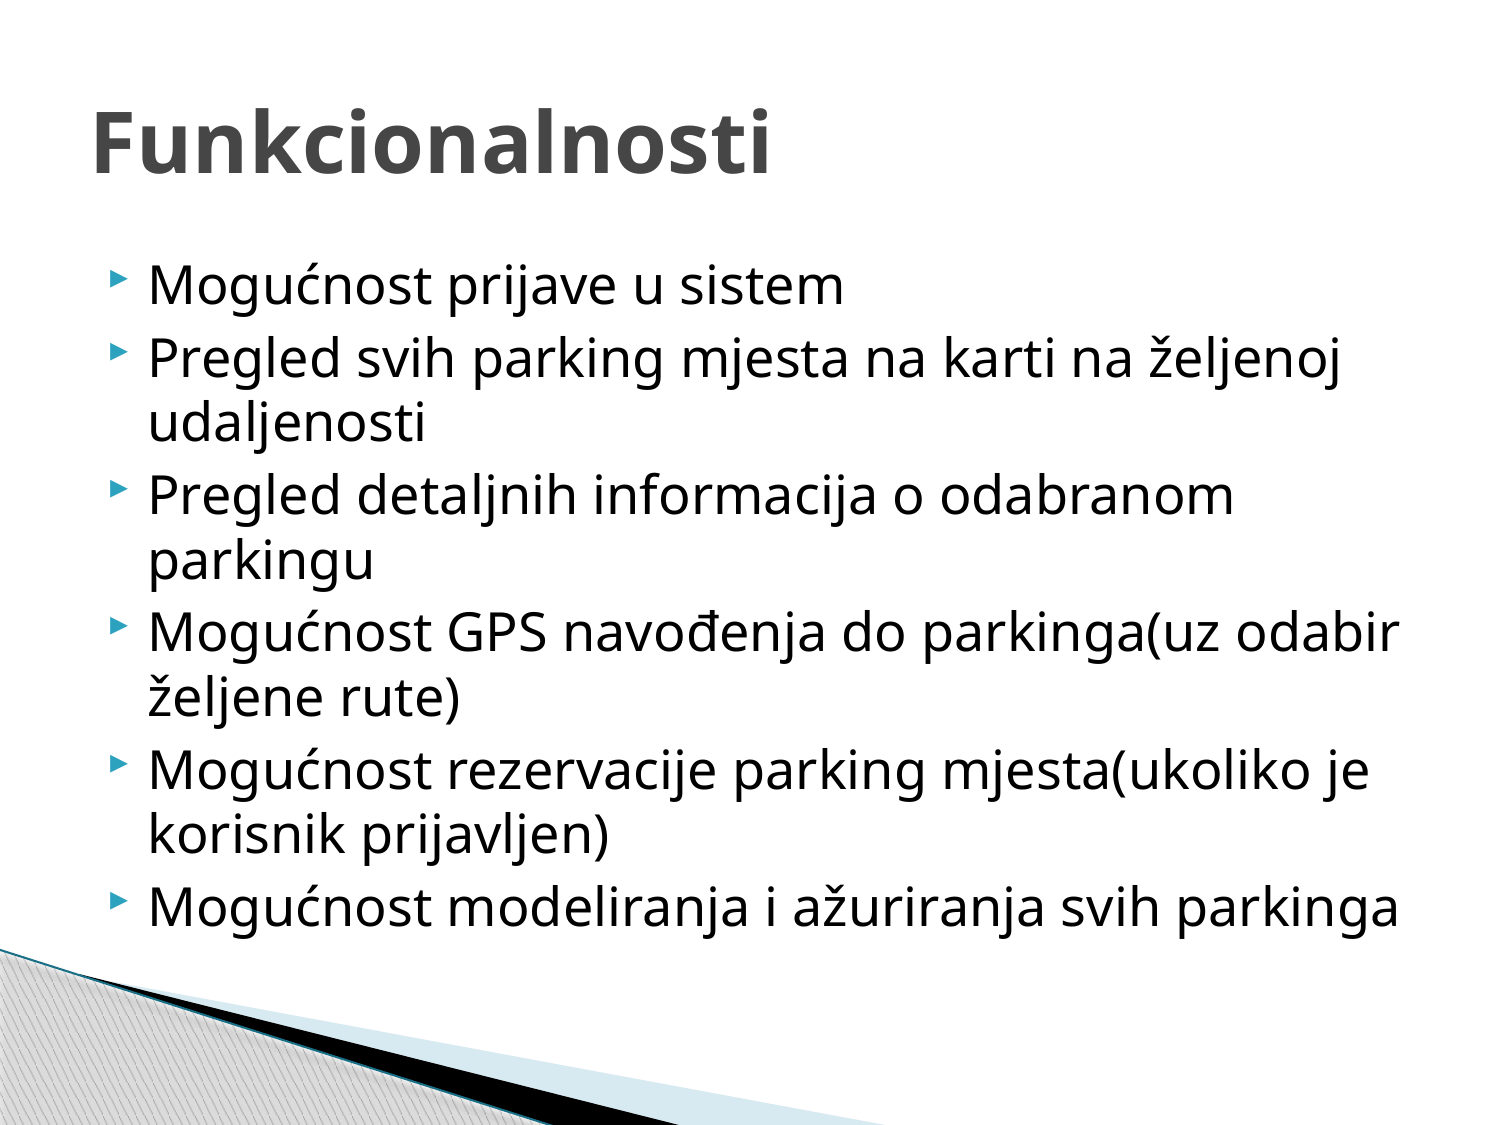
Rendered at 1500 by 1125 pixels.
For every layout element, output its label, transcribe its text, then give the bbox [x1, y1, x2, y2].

list Mogućnost prijave u sistem Pregled svih parking mjesta na karti na željenoj udaljenosti Pregled detaljnih informacija o odabranom parkingu Mogućnost GPS navođenja do parkinga(uz odabir željene rute) Mogućnost rezervacije parking mjesta(ukoliko je korisnik prijavljen) Mogućnost modeliranja i ažuriranja svih parkinga [75, 243, 1425, 986]
title Funkcionalnosti [75, 45, 1425, 233]
